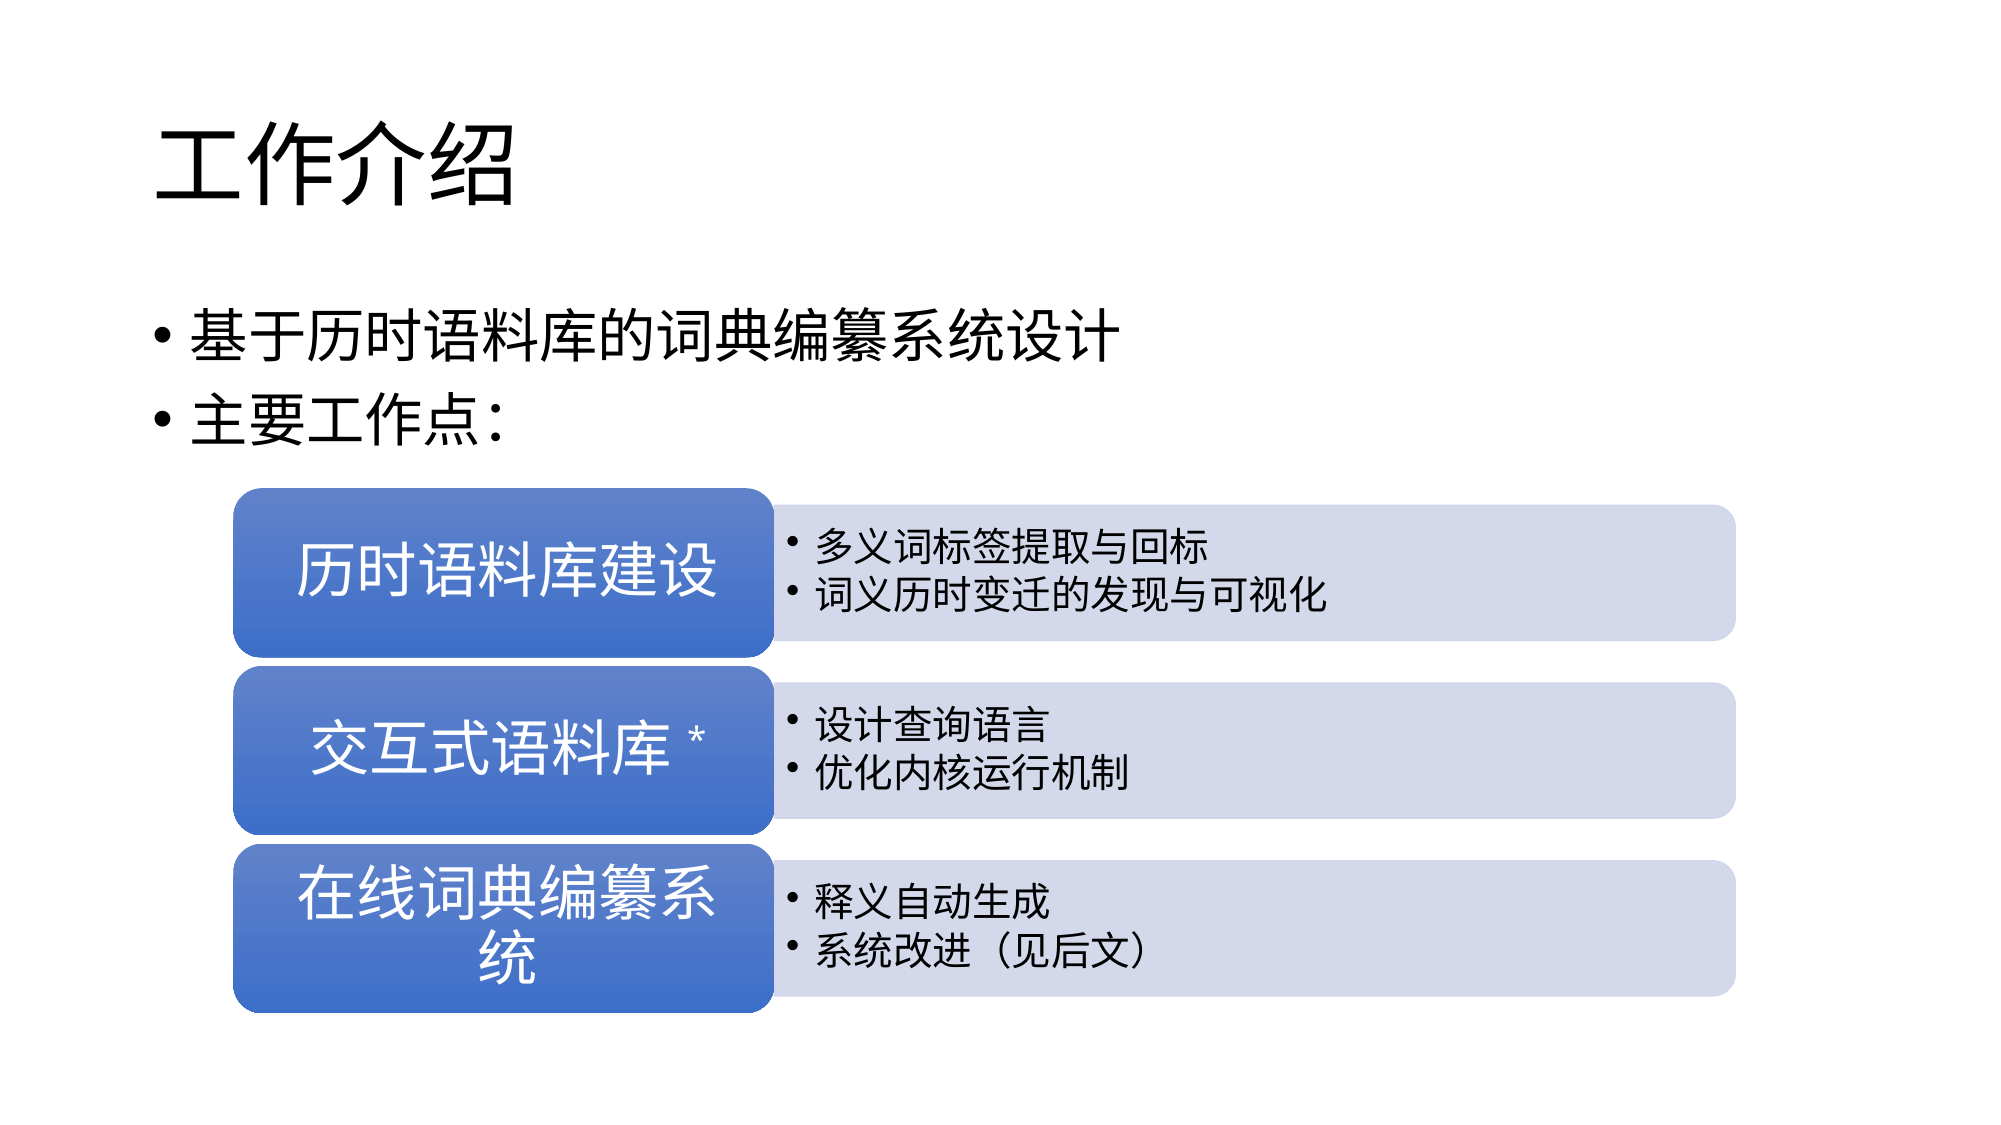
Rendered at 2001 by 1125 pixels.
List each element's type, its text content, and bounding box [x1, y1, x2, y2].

list 基于历时语料库的词典编纂系统设计 主要工作点： [137, 299, 1863, 1014]
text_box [233, 487, 1736, 1014]
title 工作介绍 [137, 59, 1863, 278]
